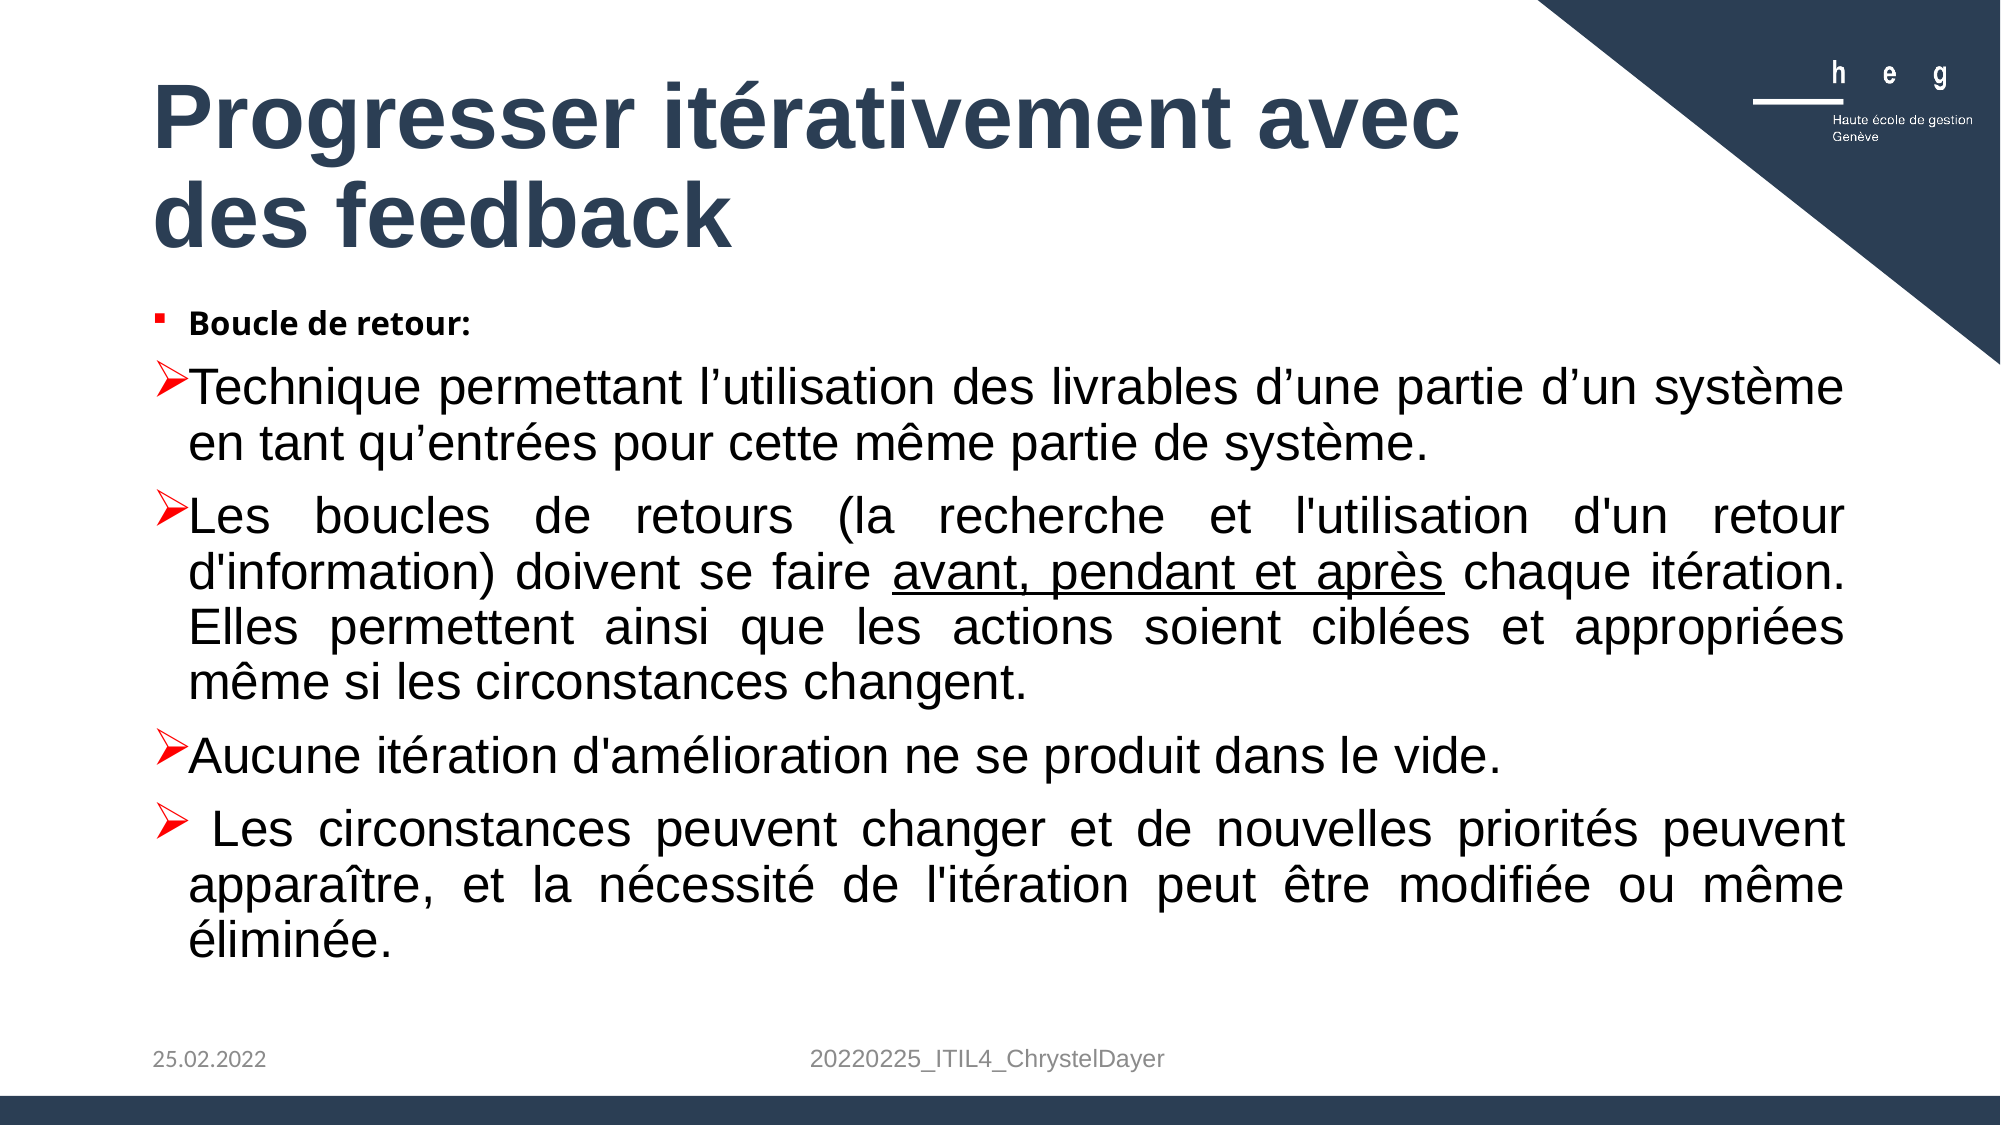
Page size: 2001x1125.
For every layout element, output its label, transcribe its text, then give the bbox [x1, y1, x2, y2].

footer 20220225_ITIL4_ChrystelDayer [650, 1027, 1326, 1088]
list Boucle de retour: Technique permettant l’utilisation des livrables d’une partie d’un système en tant qu’entrées pour cette même partie de système. Les boucles de retours (la recherche et l'utilisation d'un retour d'information) doivent se faire avant, pendant et après chaque itération. Elles permettent ainsi que les actions soient ciblées et appropriées même si les circonstances changent. Aucune itération d'amélioration ne se produit dans le vide. Les circonstances peuvent changer et de nouvelles priorités peuvent apparaître, et la nécessité de l'itération peut être modifiée ou même éliminée. [137, 299, 1863, 977]
title Progresser itérativement avec des feedback [137, 59, 1600, 278]
picture [1753, 60, 1972, 141]
